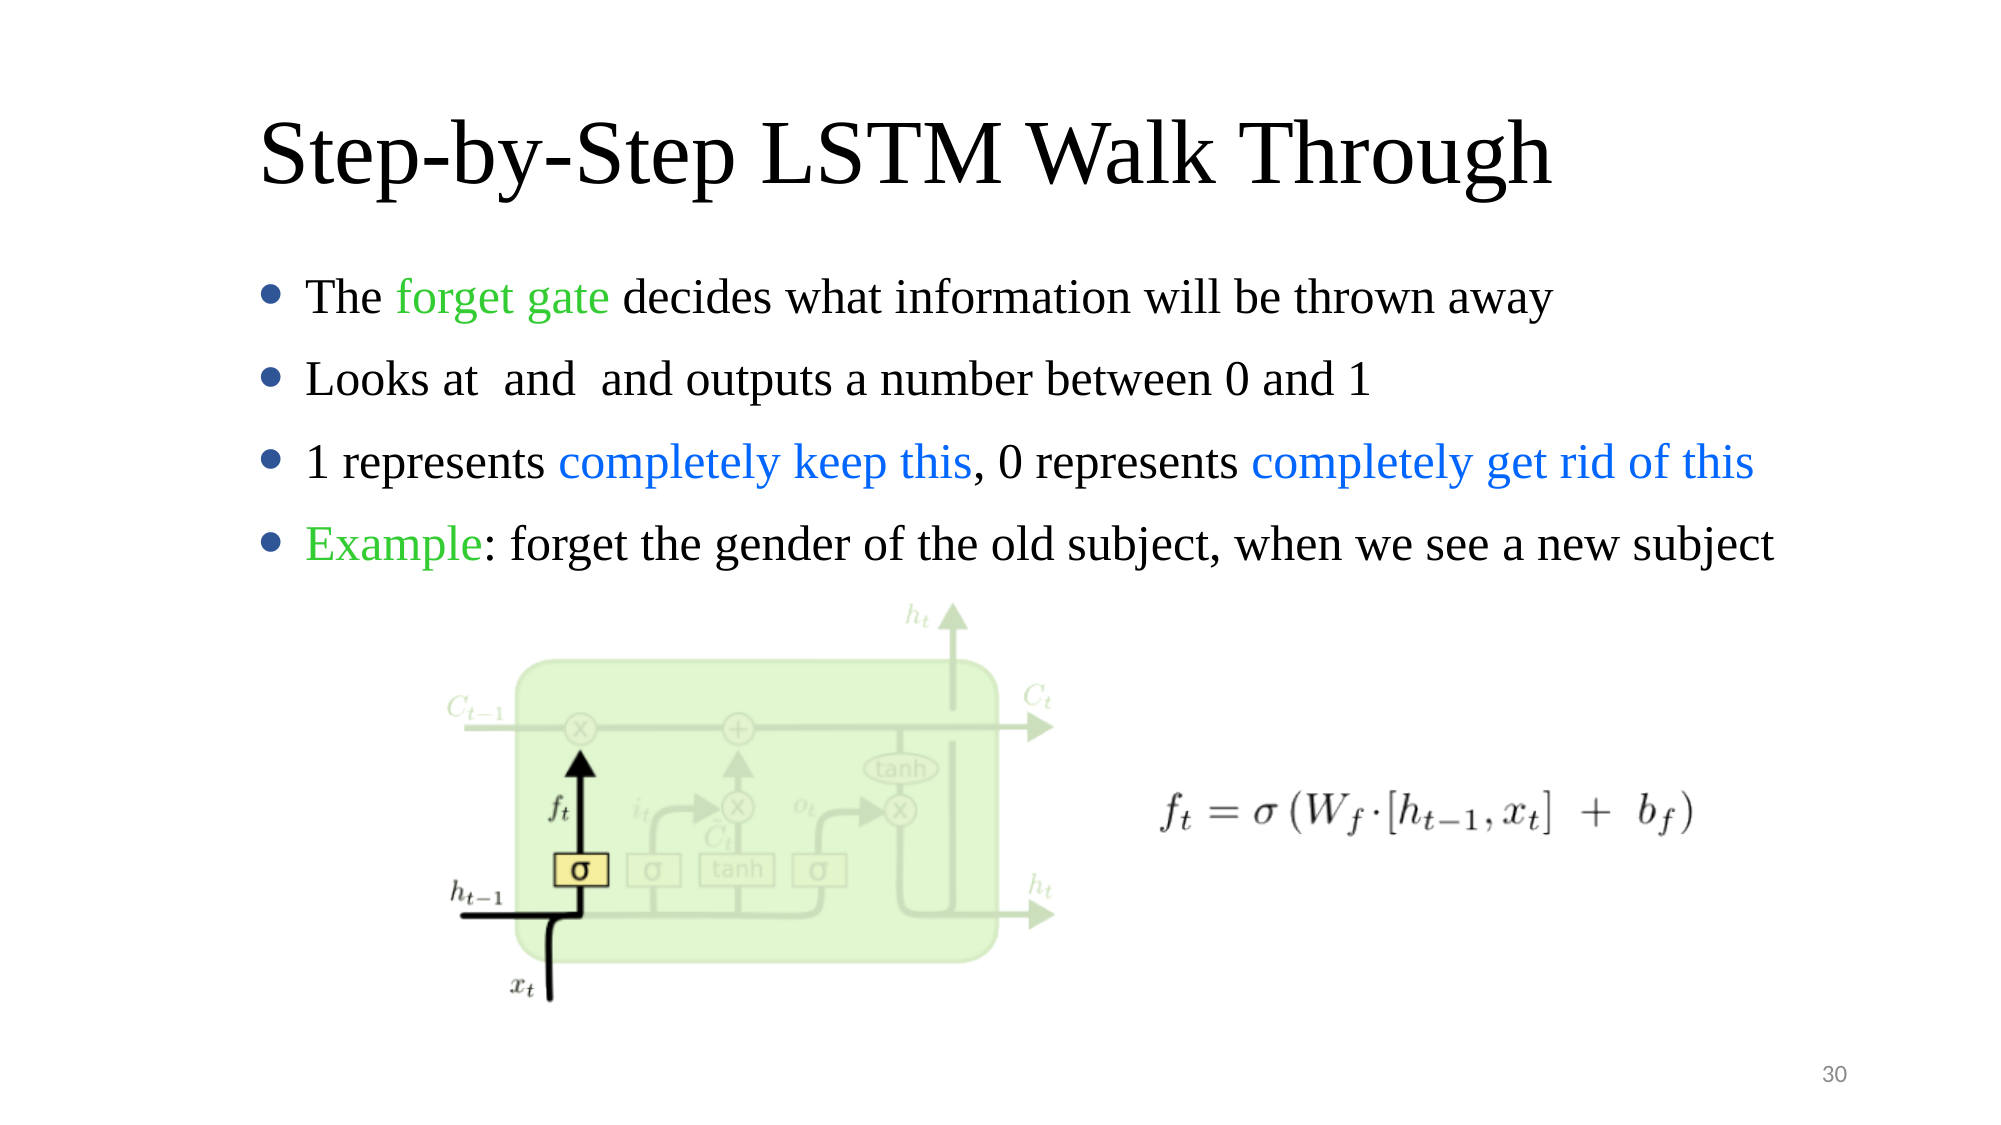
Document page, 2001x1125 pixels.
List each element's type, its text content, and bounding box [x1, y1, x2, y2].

slide_number 30 [1412, 1042, 1863, 1103]
picture [393, 572, 1761, 1037]
title Step-by-Step LSTM Walk Through [243, 78, 1887, 230]
